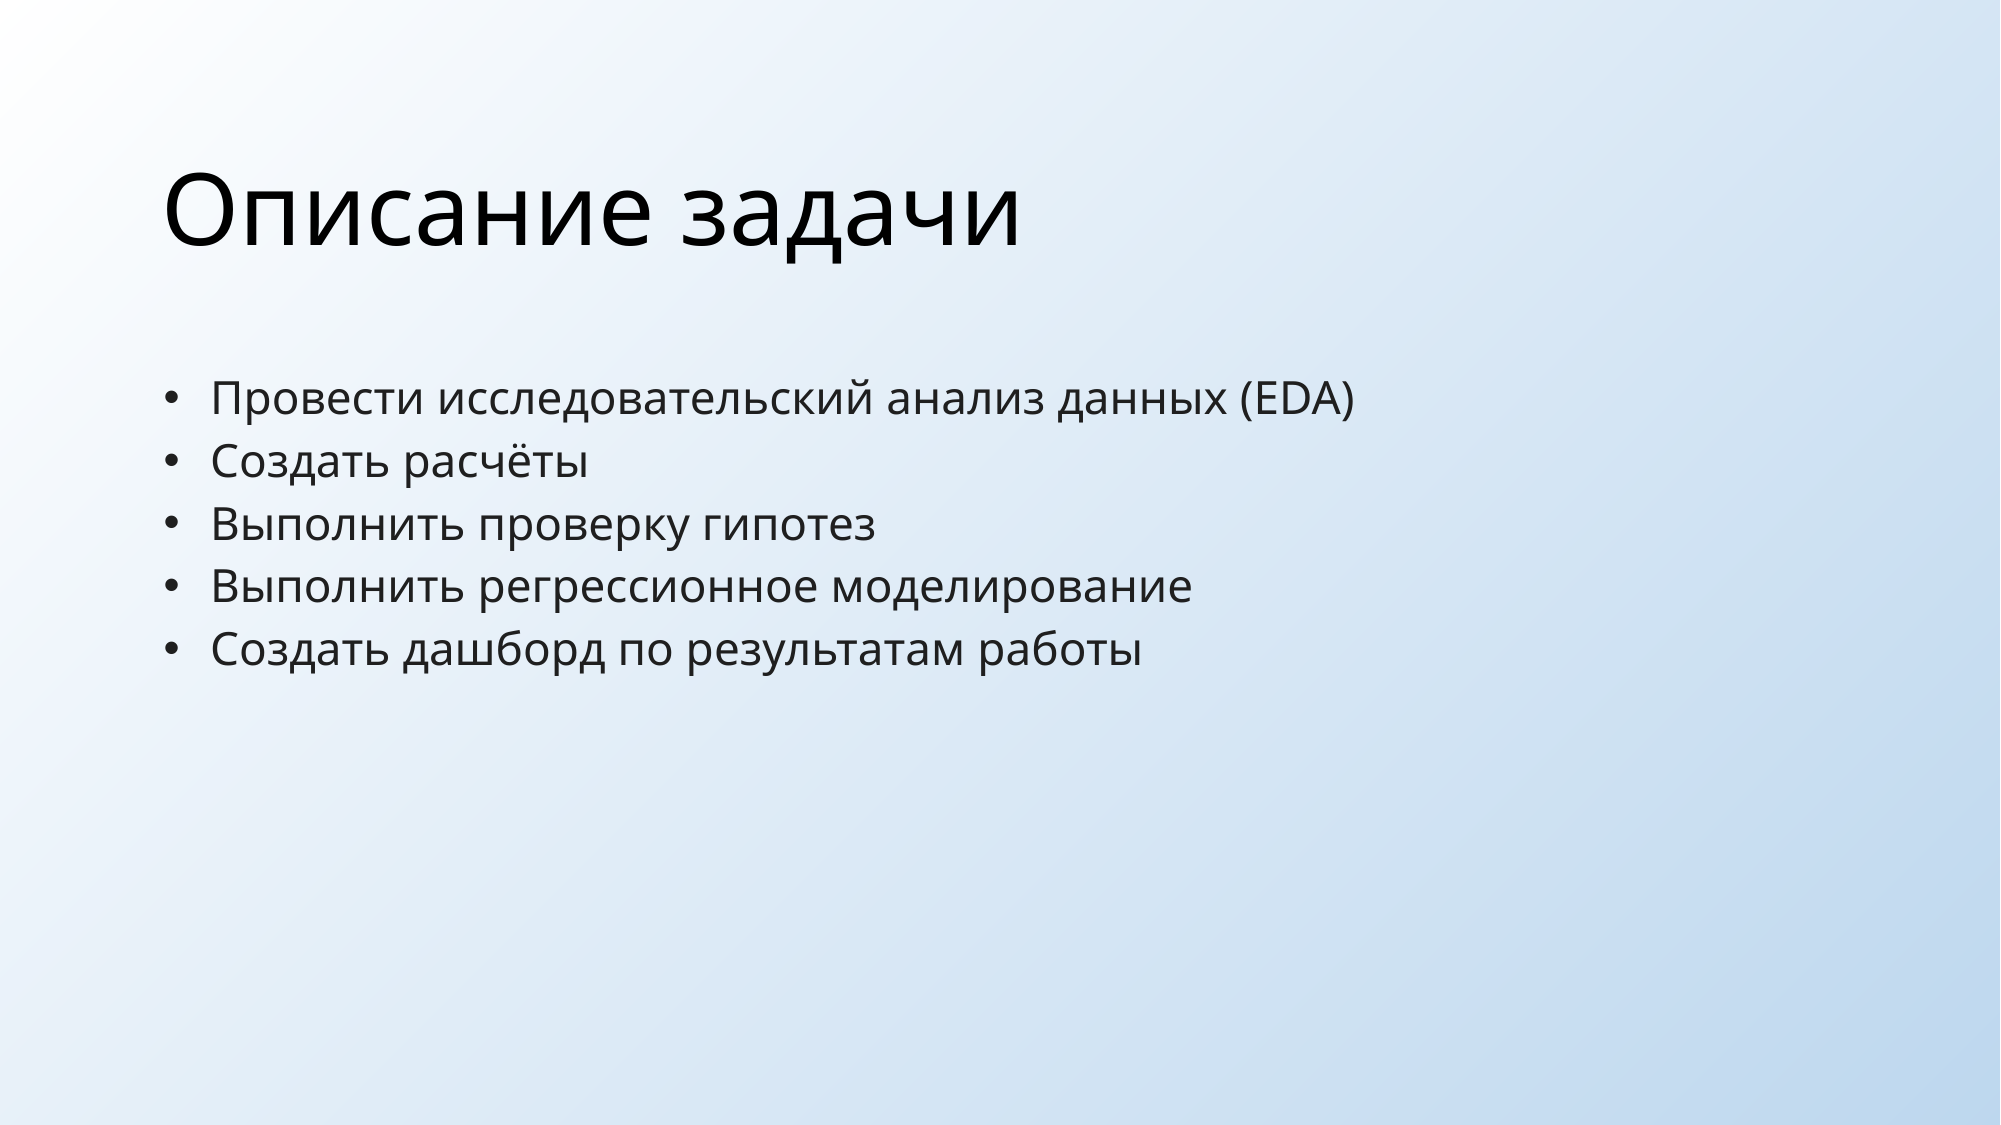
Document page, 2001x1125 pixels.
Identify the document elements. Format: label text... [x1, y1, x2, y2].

text_box Провести исследовательский анализ данных (EDA) Создать расчёты Выполнить проверку гипотез Выполнить регрессионное моделирование Создать дашборд по результатам работы [148, 354, 1427, 683]
text_box Описание задачи [146, 137, 1041, 273]
